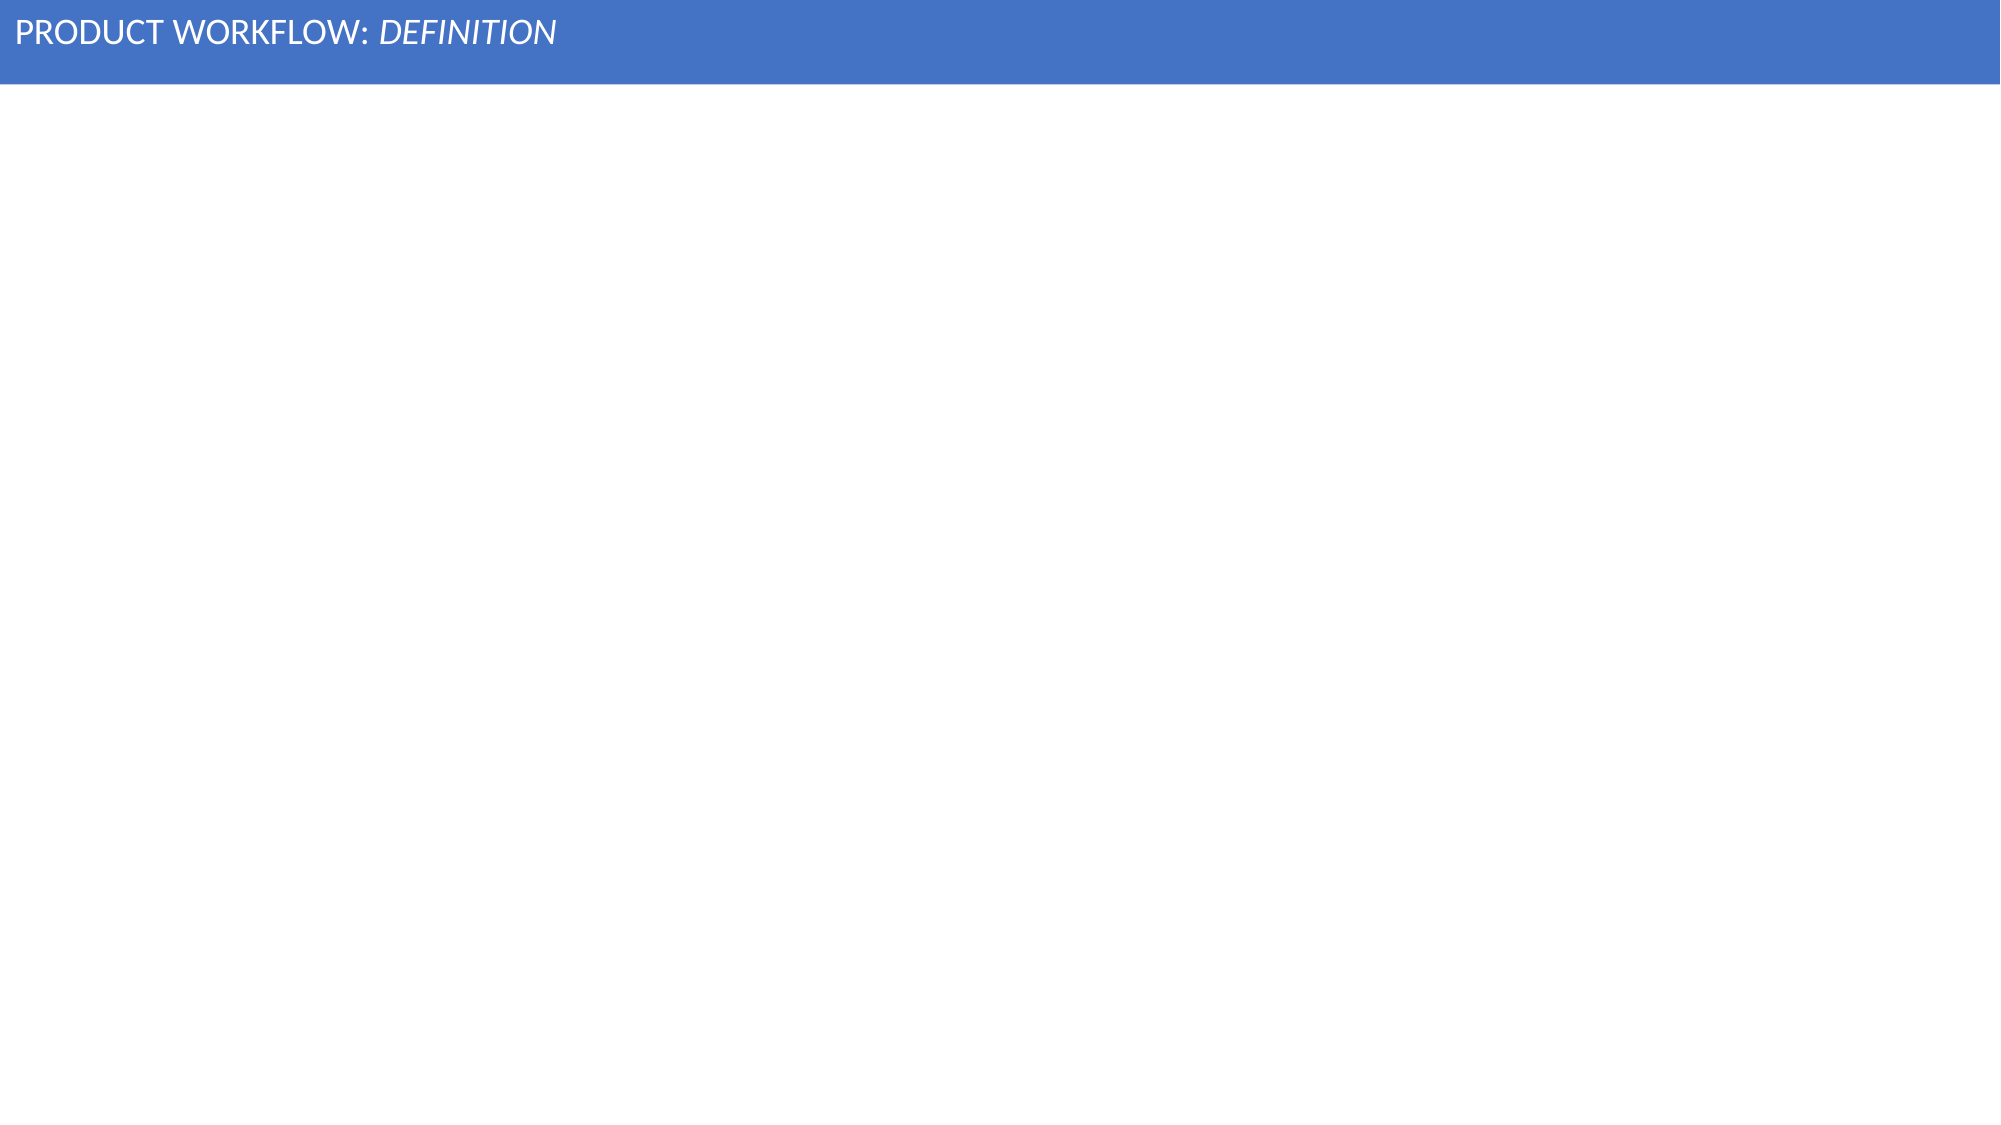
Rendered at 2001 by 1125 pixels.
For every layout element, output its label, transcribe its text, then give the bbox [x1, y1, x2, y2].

text_box PRODUCT WORKFLOW: DEFINITION [0, 0, 1088, 60]
text_box [0, 0, 2000, 85]
